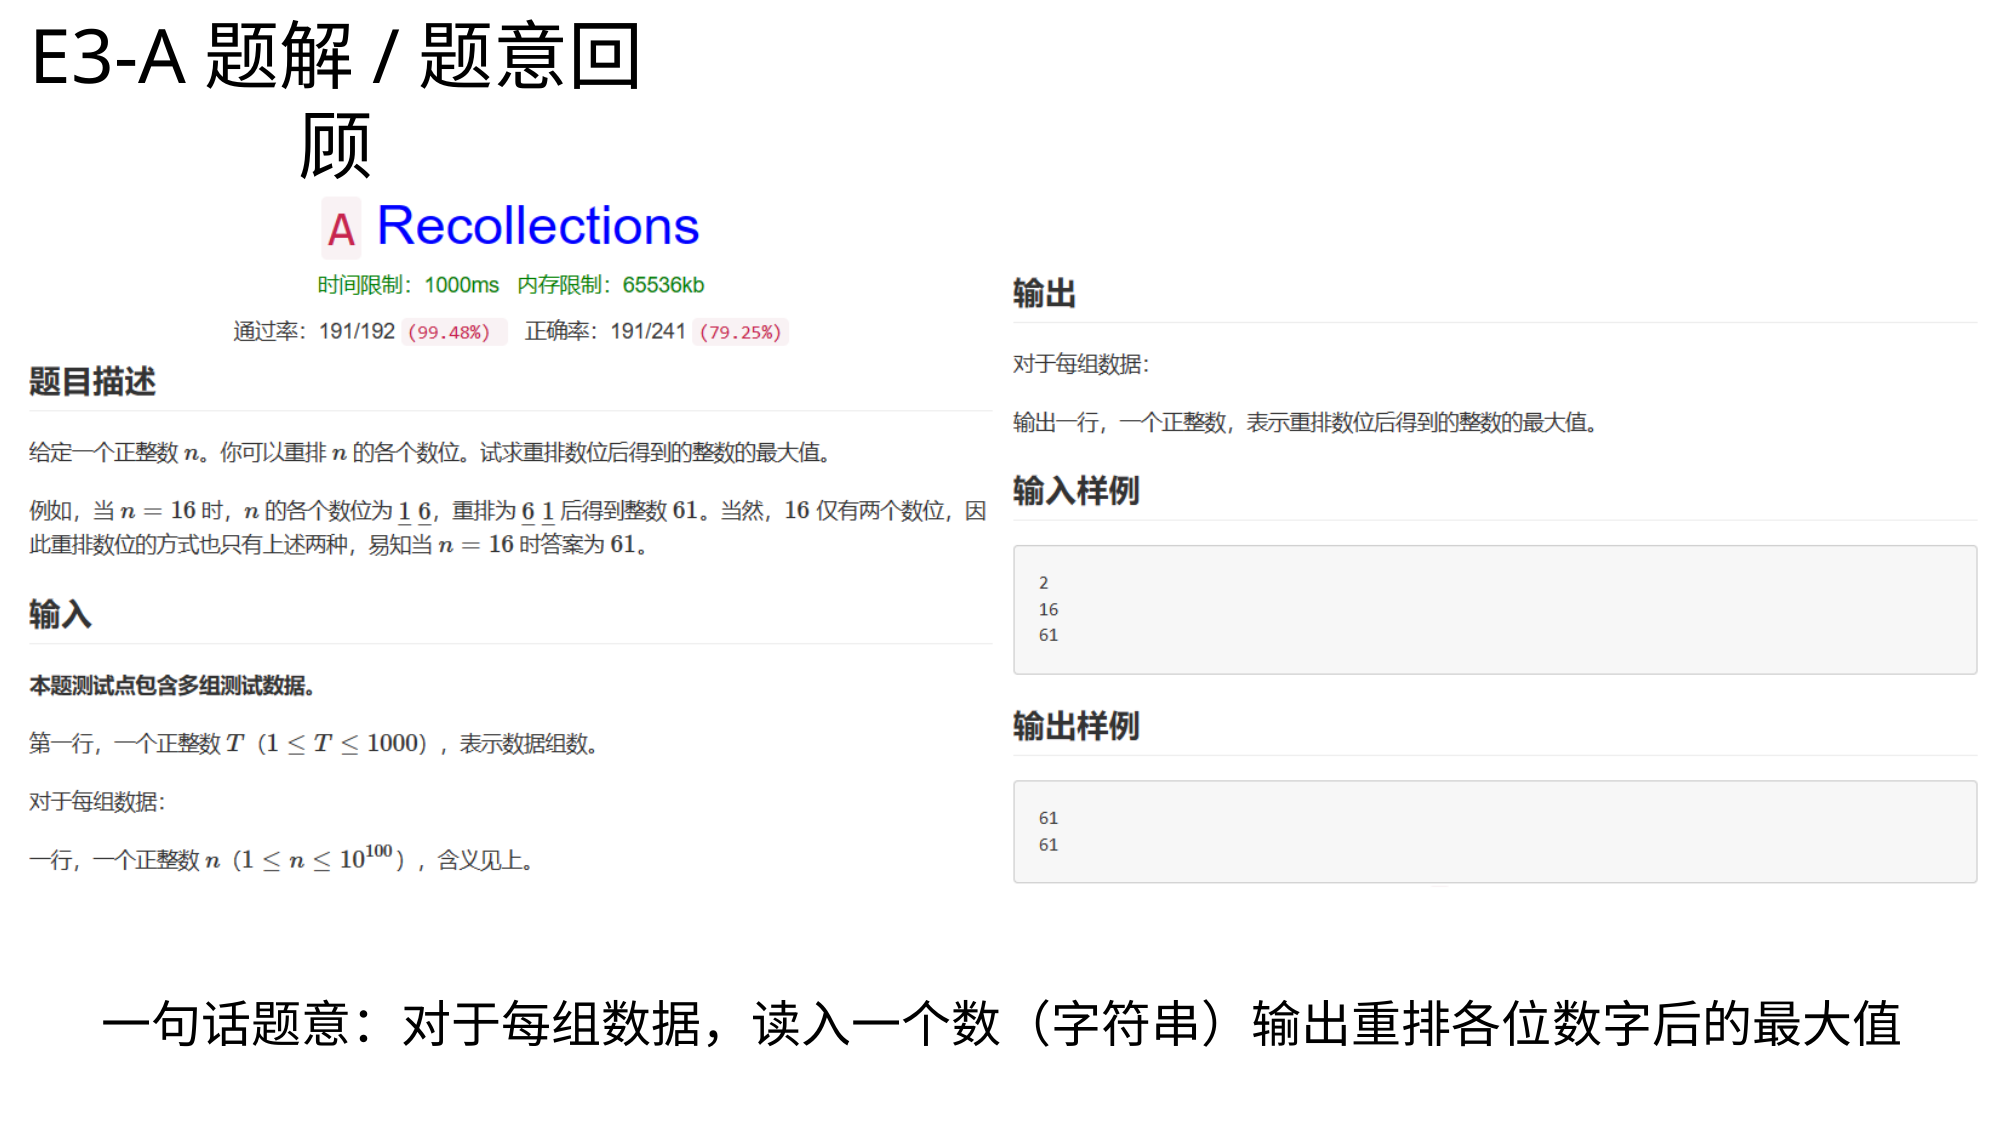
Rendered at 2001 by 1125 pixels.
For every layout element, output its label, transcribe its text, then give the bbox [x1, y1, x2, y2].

picture [15, 187, 1985, 898]
text_box E3-A题解/题意回顾 [0, 1, 673, 197]
text_box 一句话题意：对于每组数据，读入一个数（字符串）输出重排各位数字后的最大值 [84, 985, 1919, 1061]
